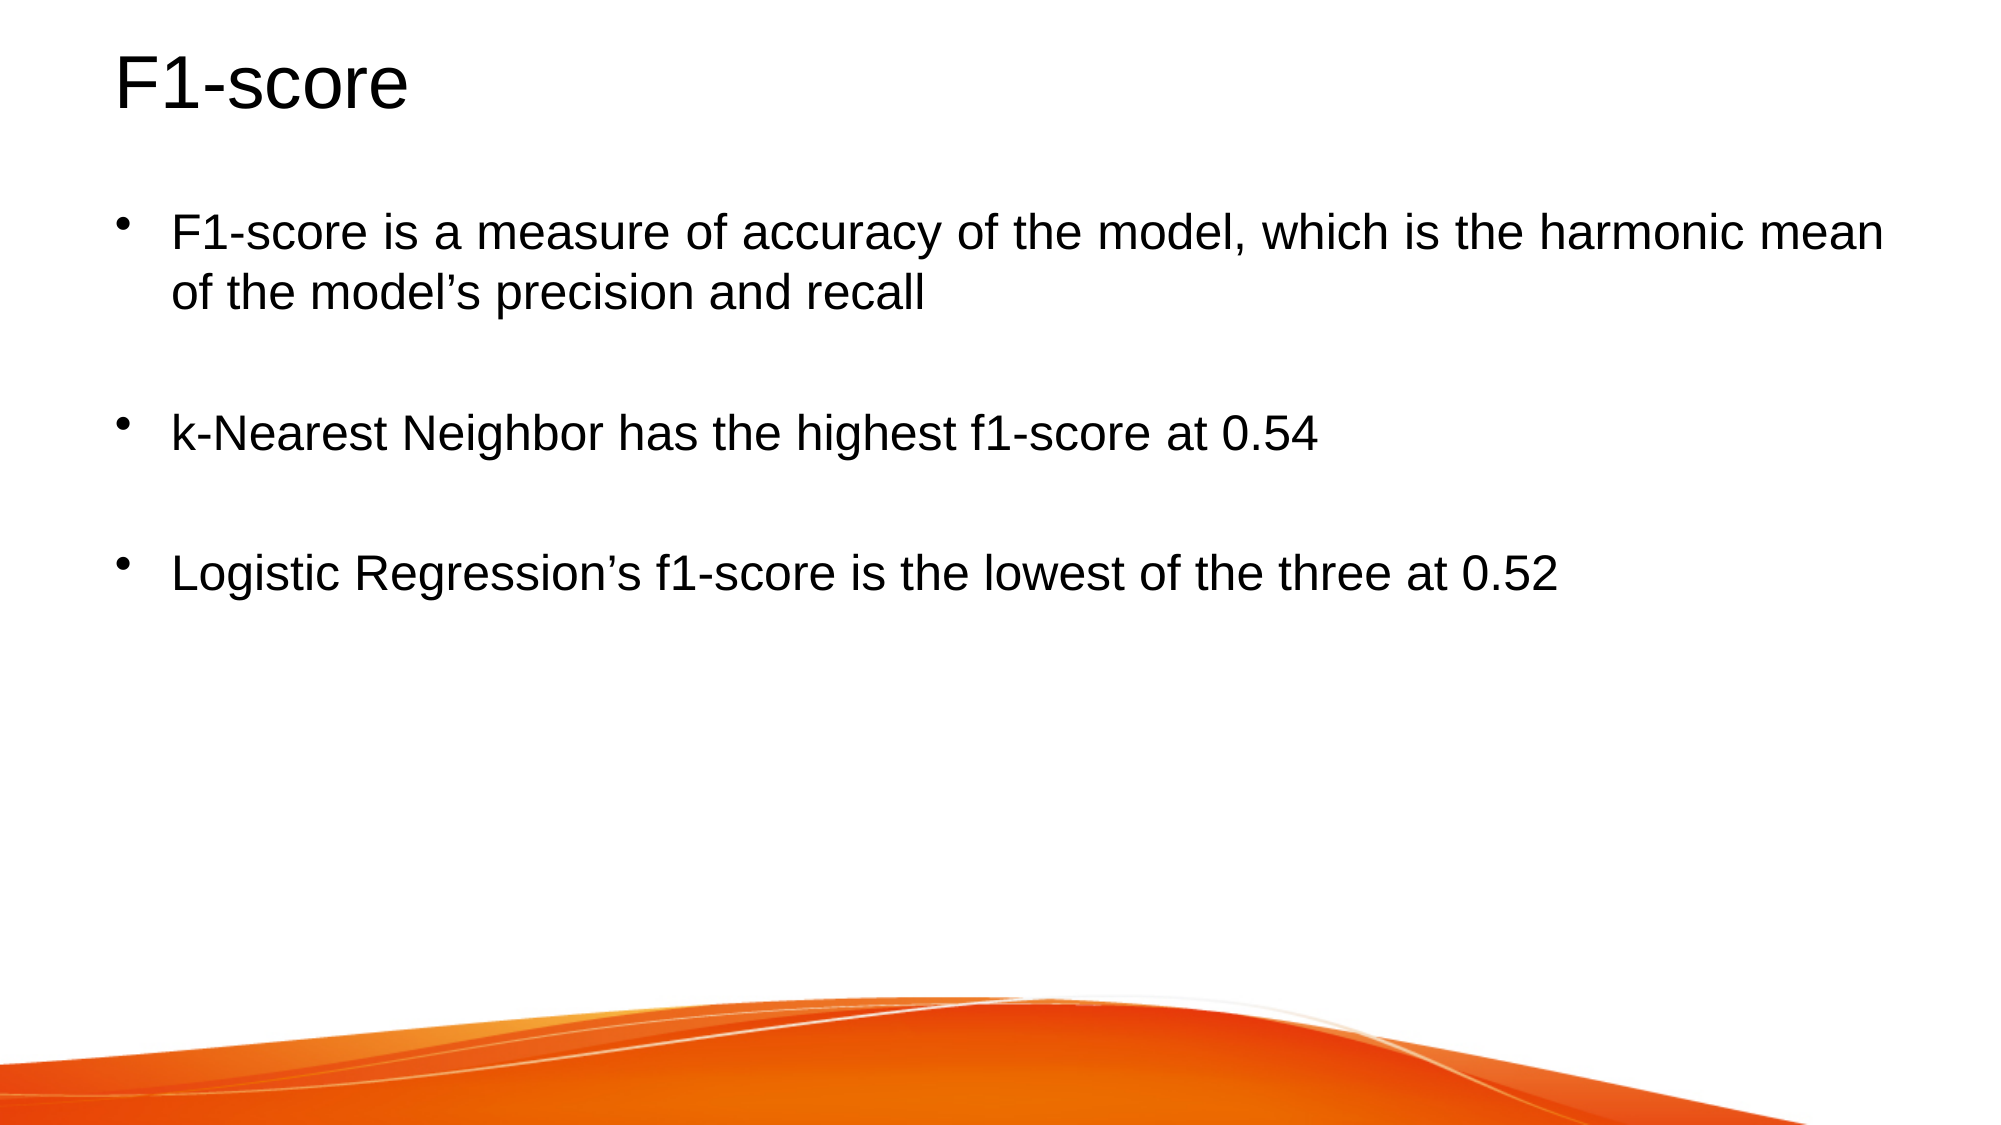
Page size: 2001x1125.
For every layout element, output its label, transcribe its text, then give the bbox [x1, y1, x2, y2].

title F1-score [99, 30, 1901, 127]
picture [0, 0, 2000, 1125]
list F1-score is a measure of accuracy of the model, which is the harmonic mean of the model’s precision and recall k-Nearest Neighbor has the highest f1-score at 0.54 Logistic Regression’s f1-score is the lowest of the three at 0.52 [99, 192, 1901, 827]
